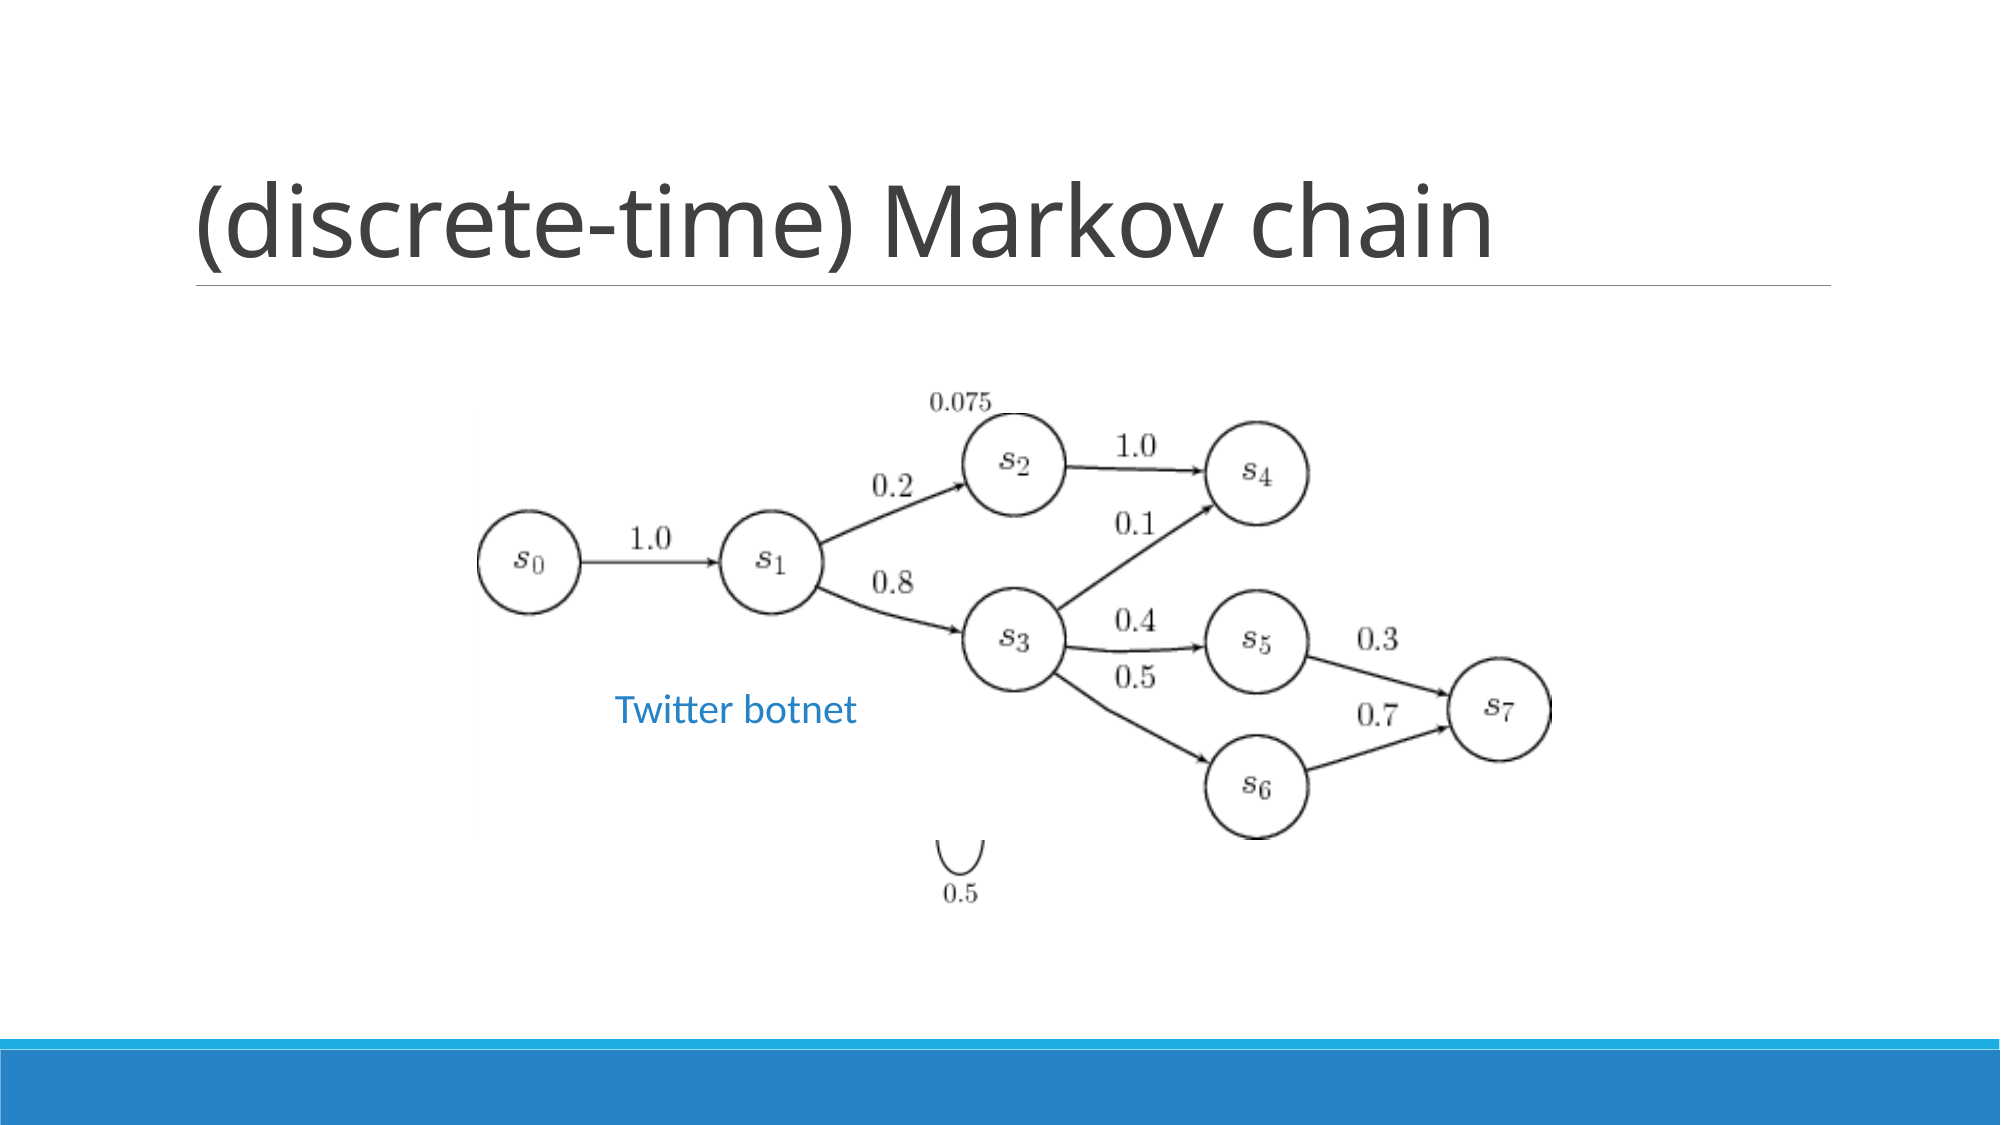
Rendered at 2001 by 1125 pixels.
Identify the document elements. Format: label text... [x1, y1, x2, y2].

picture [476, 380, 1553, 917]
title (discrete-time) Markov chain [180, 47, 1830, 285]
